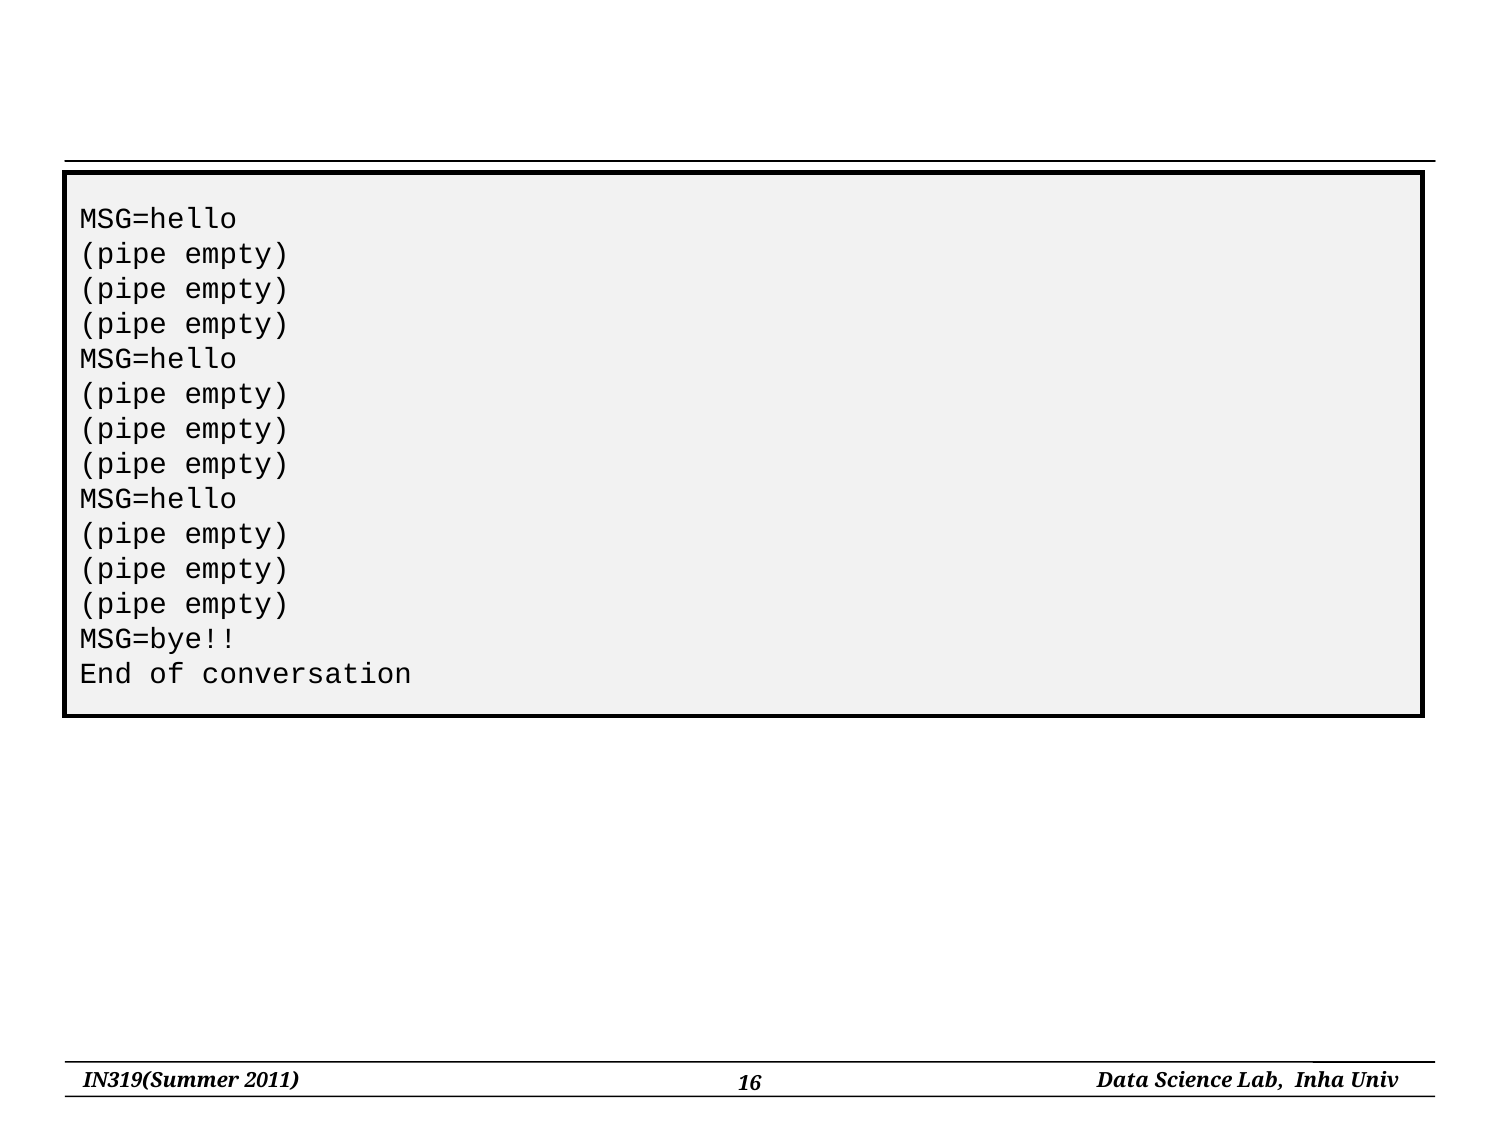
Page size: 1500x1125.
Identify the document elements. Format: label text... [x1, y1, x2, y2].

text_box MSG=hello (pipe empty) (pipe empty) (pipe empty) MSG=hello (pipe empty) (pipe empty) (pipe empty) MSG=hello (pipe empty) (pipe empty) (pipe empty) MSG=bye!! End of conversation [64, 172, 1423, 716]
slide_number 16 [574, 1061, 925, 1109]
